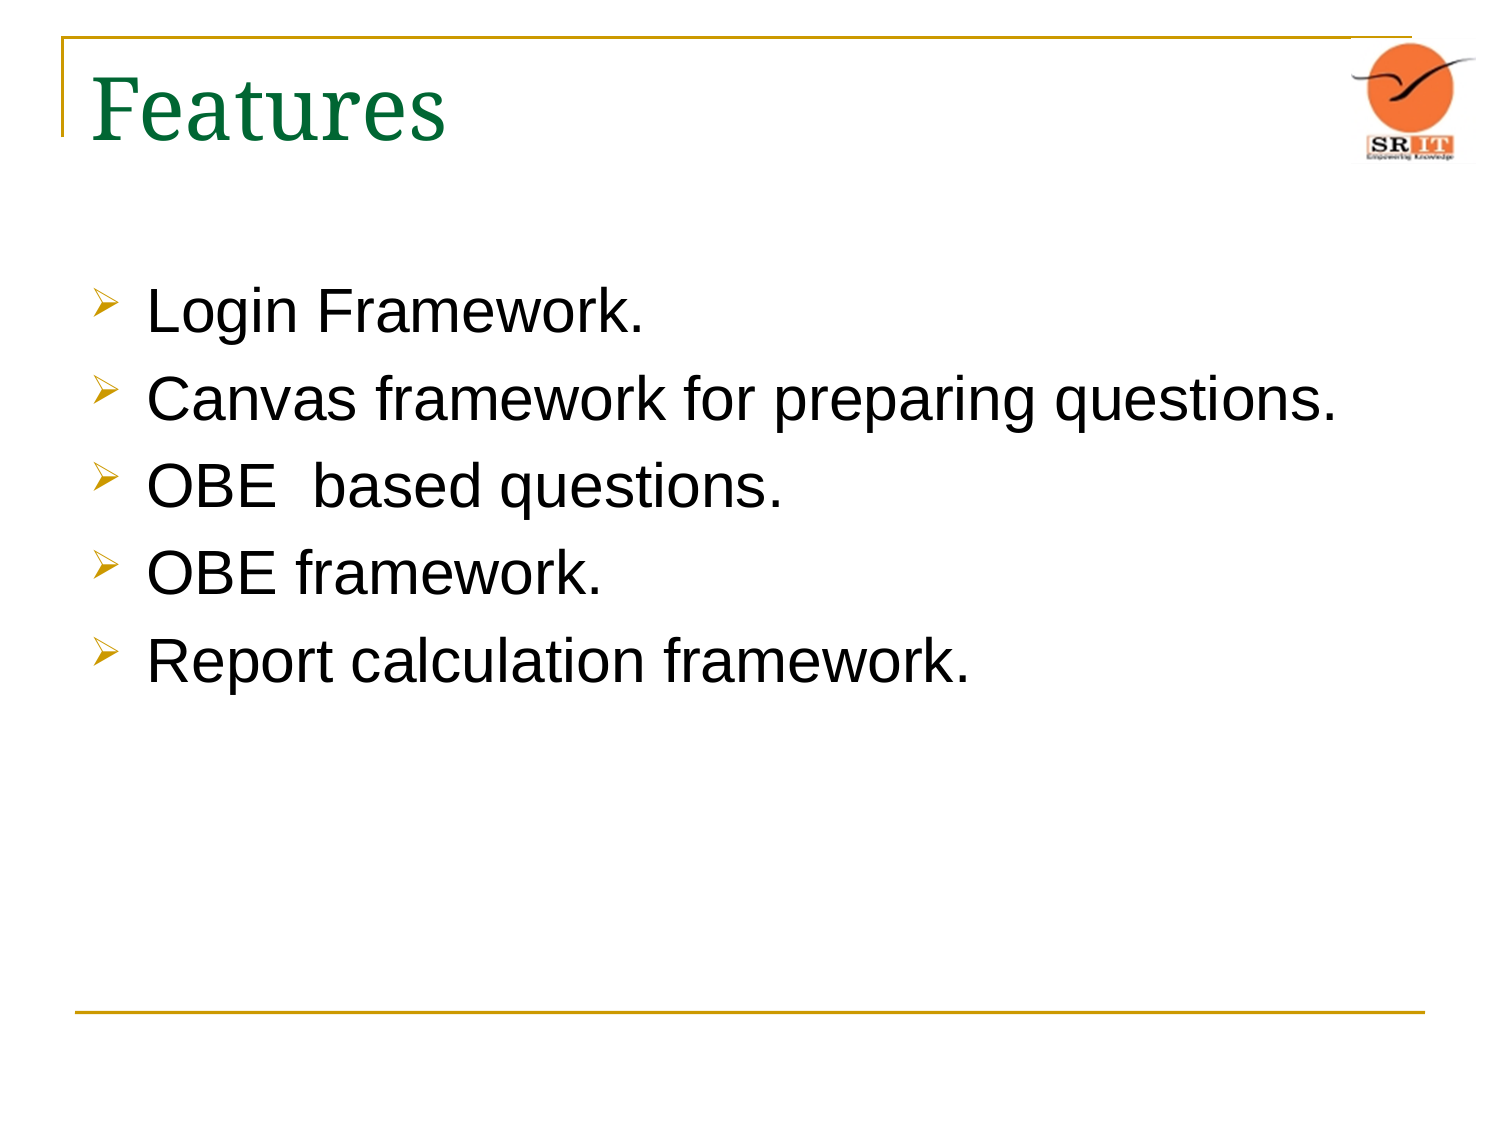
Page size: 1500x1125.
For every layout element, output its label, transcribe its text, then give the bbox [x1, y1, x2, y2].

list Login Framework. Canvas framework for preparing questions. OBE based questions. OBE framework. Report calculation framework. [74, 262, 1426, 1006]
title Features [74, 45, 1426, 233]
picture [1350, 37, 1477, 165]
